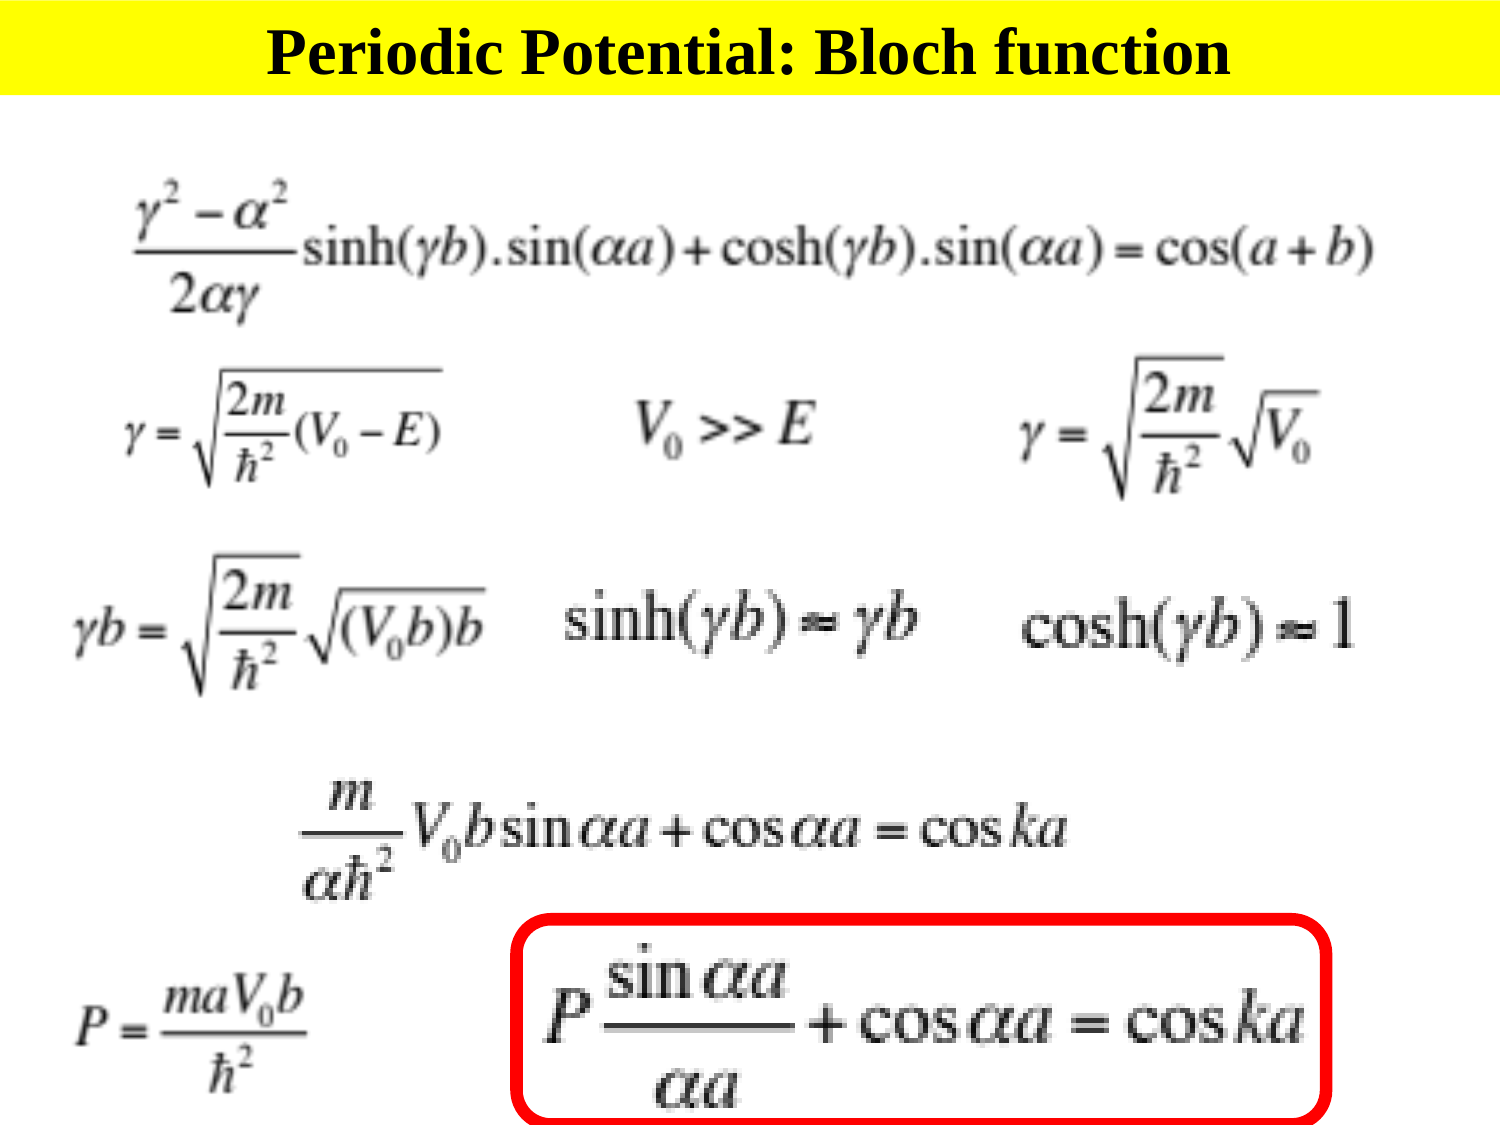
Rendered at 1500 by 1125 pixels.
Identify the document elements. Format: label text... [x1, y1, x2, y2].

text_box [67, 545, 490, 702]
text_box [515, 922, 1328, 1125]
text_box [291, 745, 1071, 905]
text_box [533, 919, 1310, 1114]
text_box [557, 576, 922, 665]
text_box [1014, 347, 1327, 506]
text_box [1014, 582, 1360, 673]
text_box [628, 386, 828, 469]
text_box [120, 361, 448, 493]
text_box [67, 956, 312, 1098]
text_box Periodic Potential: Bloch function [0, 0, 1500, 96]
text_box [126, 168, 1377, 333]
